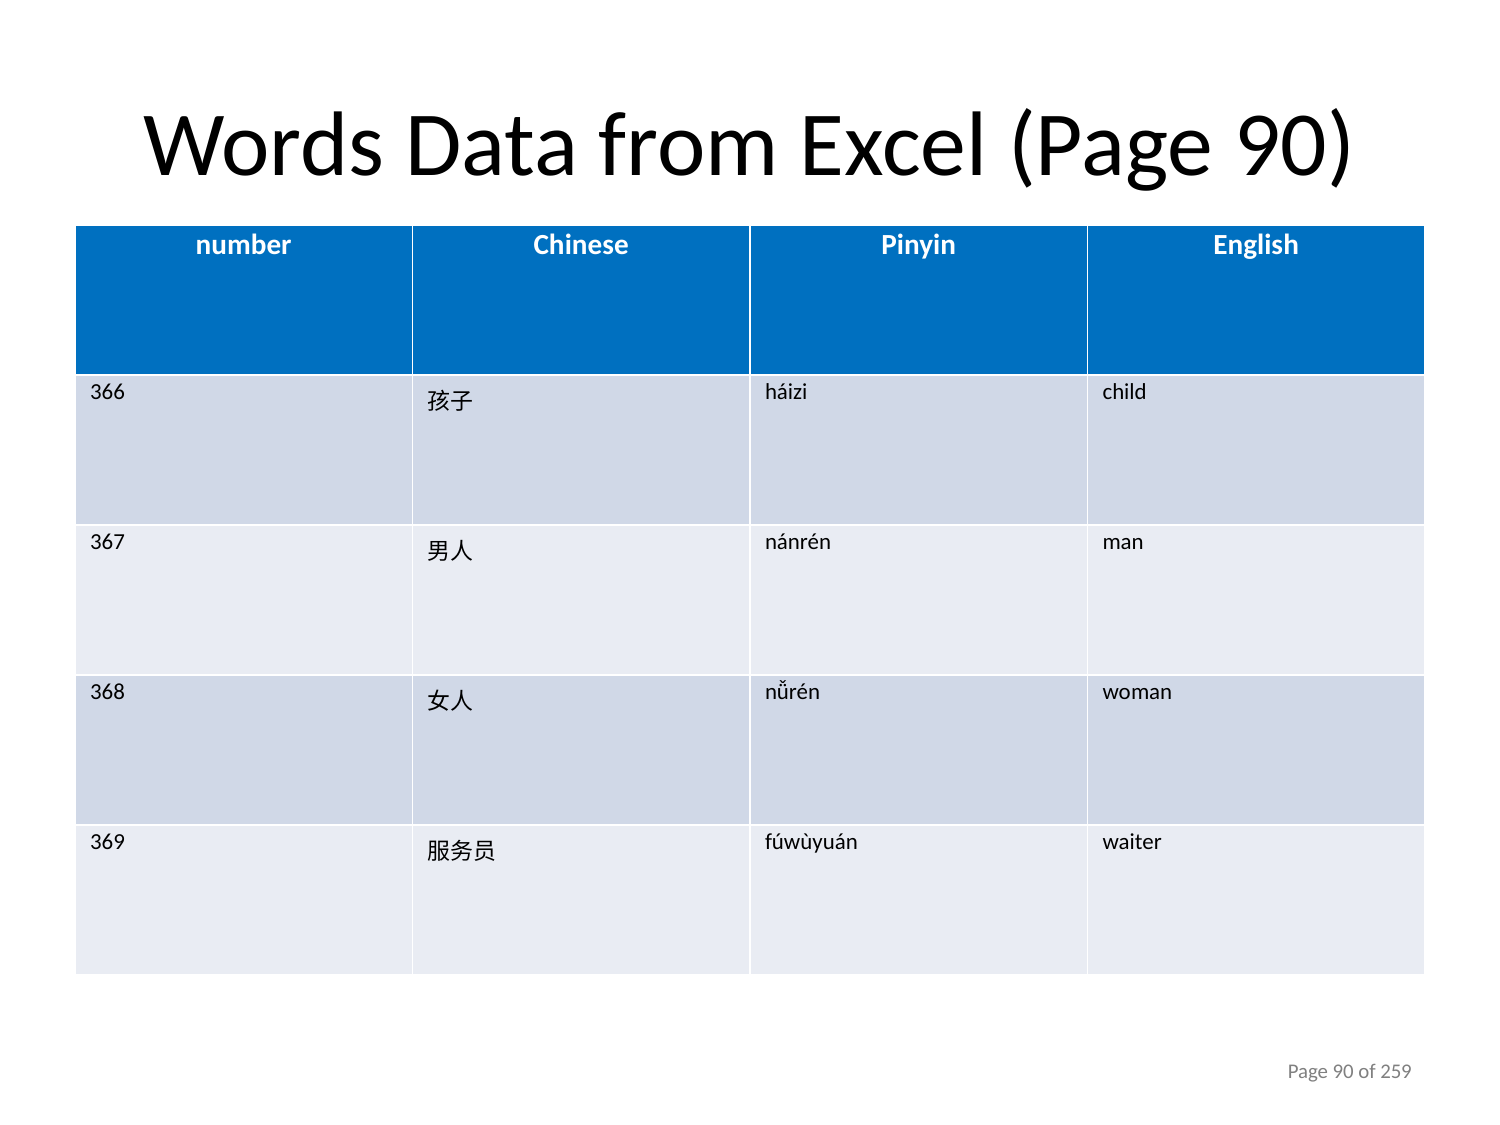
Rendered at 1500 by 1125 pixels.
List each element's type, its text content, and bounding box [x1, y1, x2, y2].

table_cell 366 [76, 376, 412, 524]
table_cell 368 [76, 676, 412, 824]
table_cell 367 [76, 526, 412, 674]
table_cell fúwùyuán [751, 826, 1087, 974]
table_cell 孩子 [413, 376, 749, 524]
table_cell woman [1088, 676, 1424, 824]
table_header English [1088, 226, 1424, 374]
title Words Data from Excel (Page 90) [75, 45, 1425, 224]
table_cell 女人 [413, 676, 749, 824]
table_cell nǚrén [751, 676, 1087, 824]
table_header Pinyin [751, 226, 1087, 374]
table_cell 服务员 [413, 826, 749, 974]
table_header number [76, 226, 412, 374]
table_cell háizi [751, 376, 1087, 524]
text_box Page 90 of 259 [1273, 1050, 1427, 1090]
table_cell 男人 [413, 526, 749, 674]
table_cell waiter [1088, 826, 1424, 974]
table_cell 369 [76, 826, 412, 974]
table_header Chinese [413, 226, 749, 374]
table_cell child [1088, 376, 1424, 524]
table_cell man [1088, 526, 1424, 674]
table_cell nánrén [751, 526, 1087, 674]
